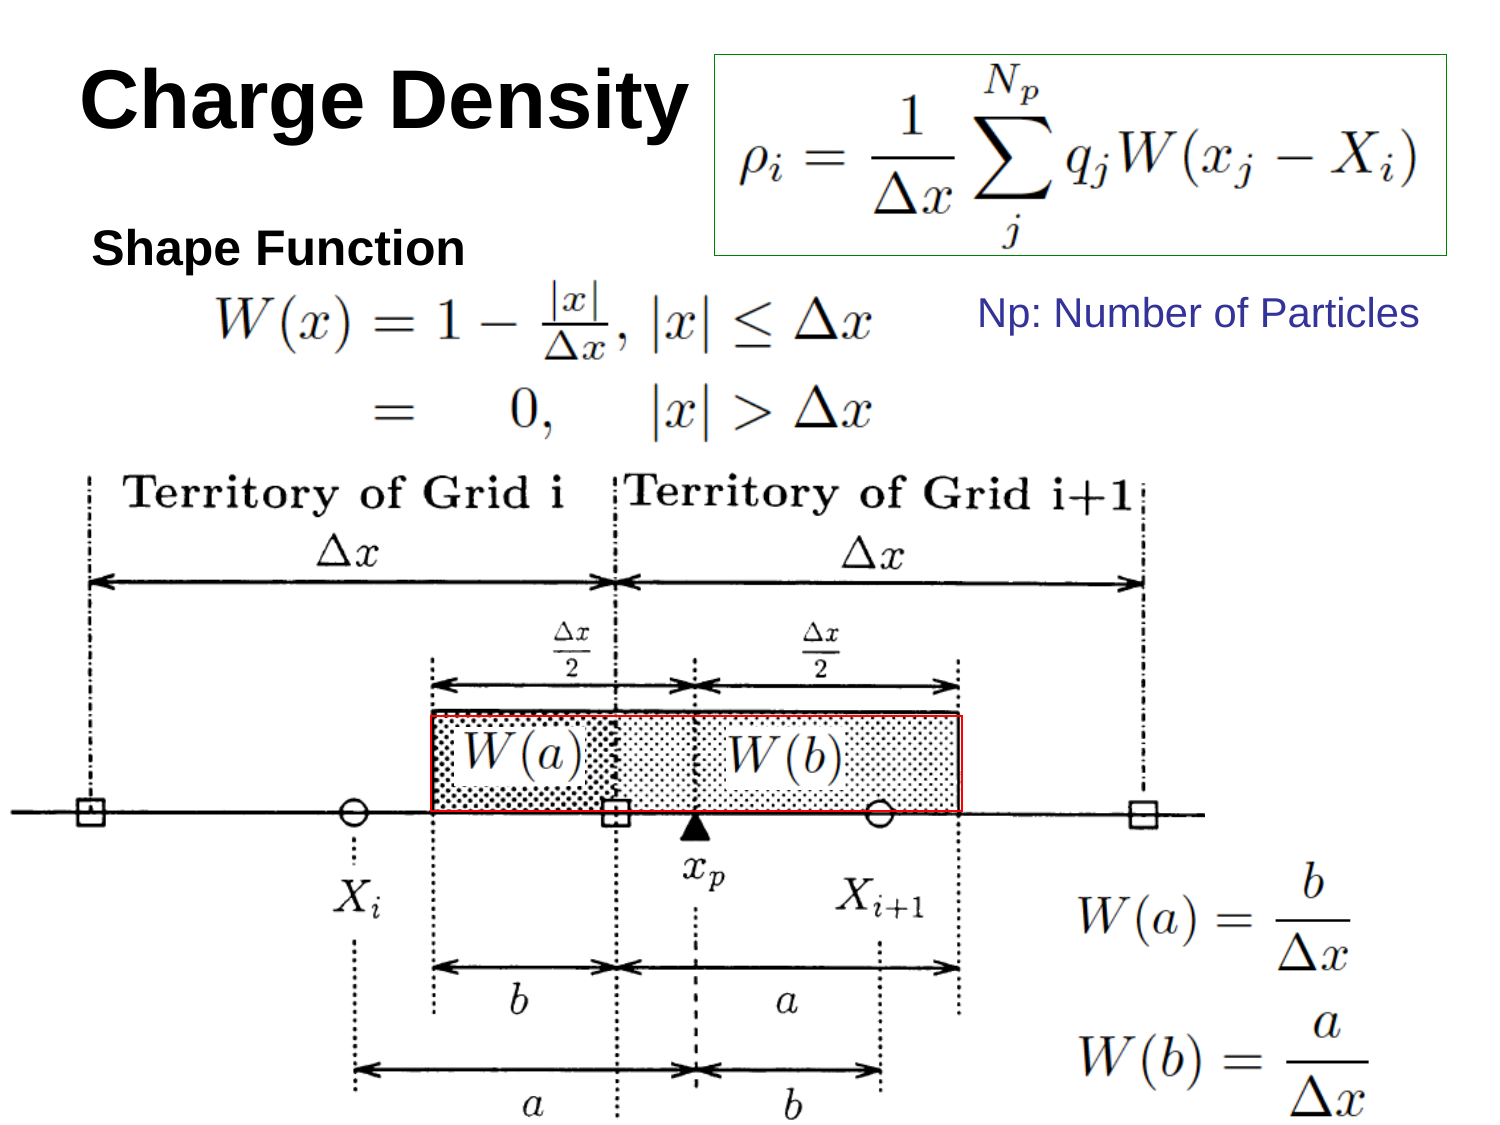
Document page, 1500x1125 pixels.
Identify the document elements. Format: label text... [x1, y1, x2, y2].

text_box Np: Number of Particles [962, 278, 1447, 344]
title Charge Density [53, 54, 685, 136]
text_box [1439, 54, 1447, 256]
picture [0, 266, 1377, 1125]
text_box Shape Function [76, 207, 526, 283]
picture [690, 42, 1436, 256]
